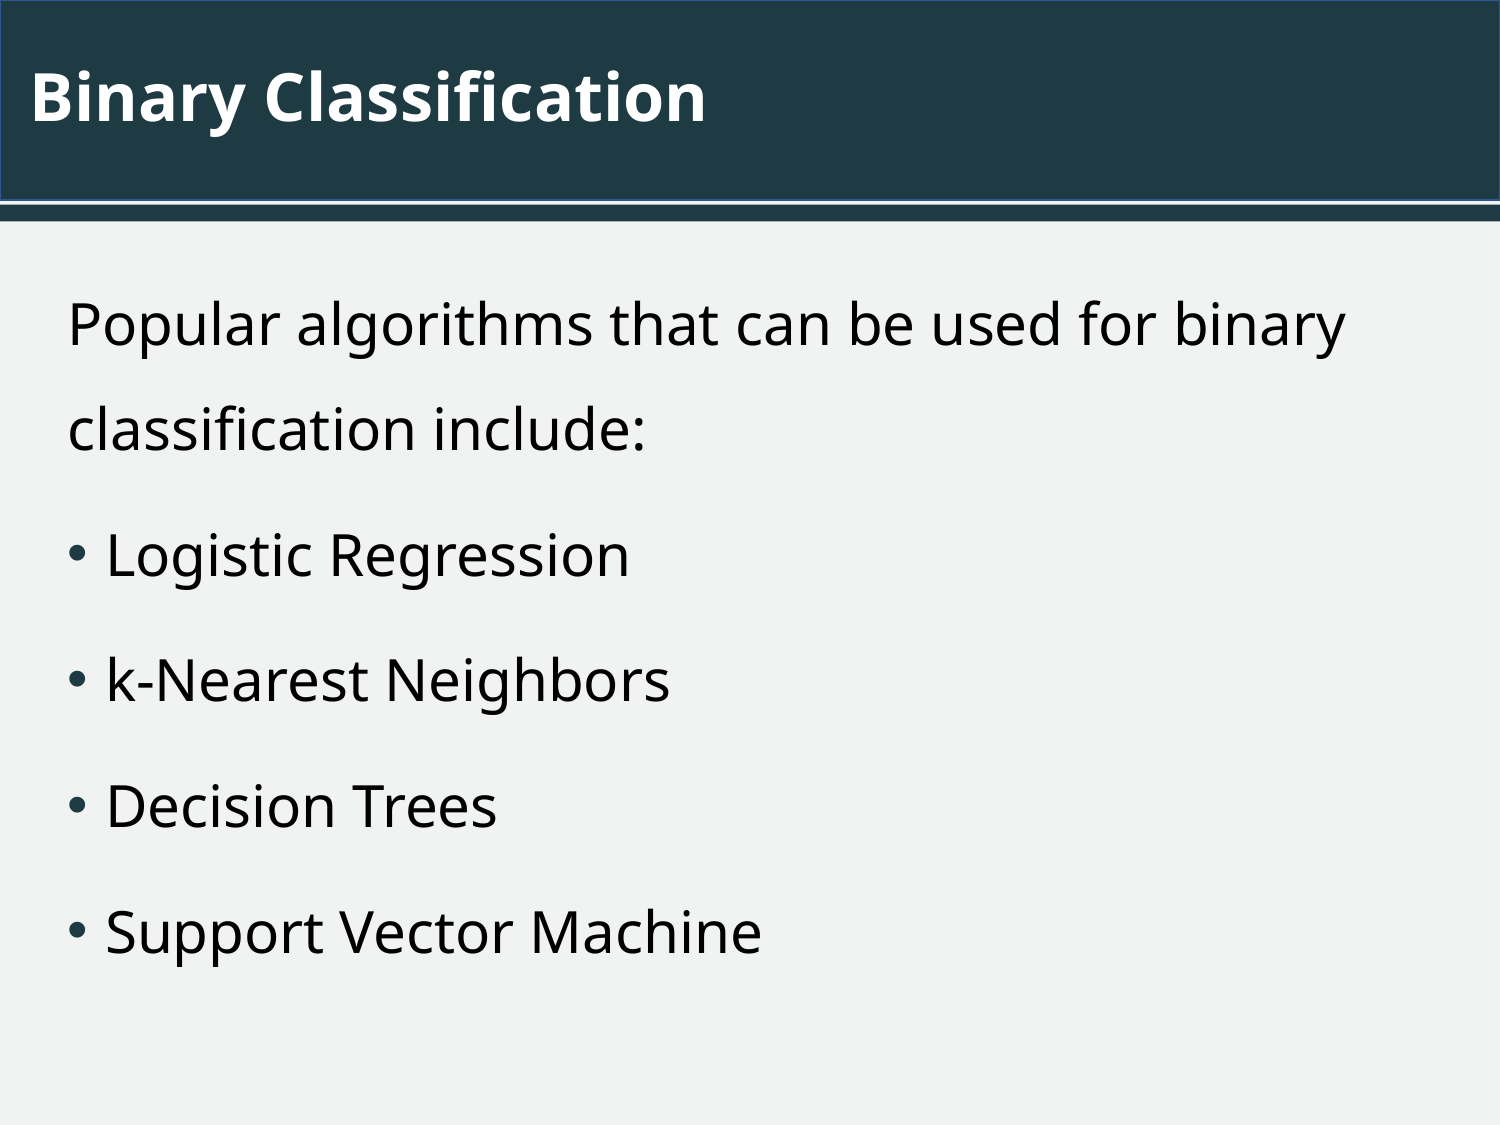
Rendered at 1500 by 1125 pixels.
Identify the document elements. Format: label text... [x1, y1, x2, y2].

title Binary Classification [14, 0, 1500, 200]
list Popular algorithms that can be used for binary classification include: Logistic Regression k-Nearest Neighbors Decision Trees Support Vector Machine [52, 245, 1448, 1096]
